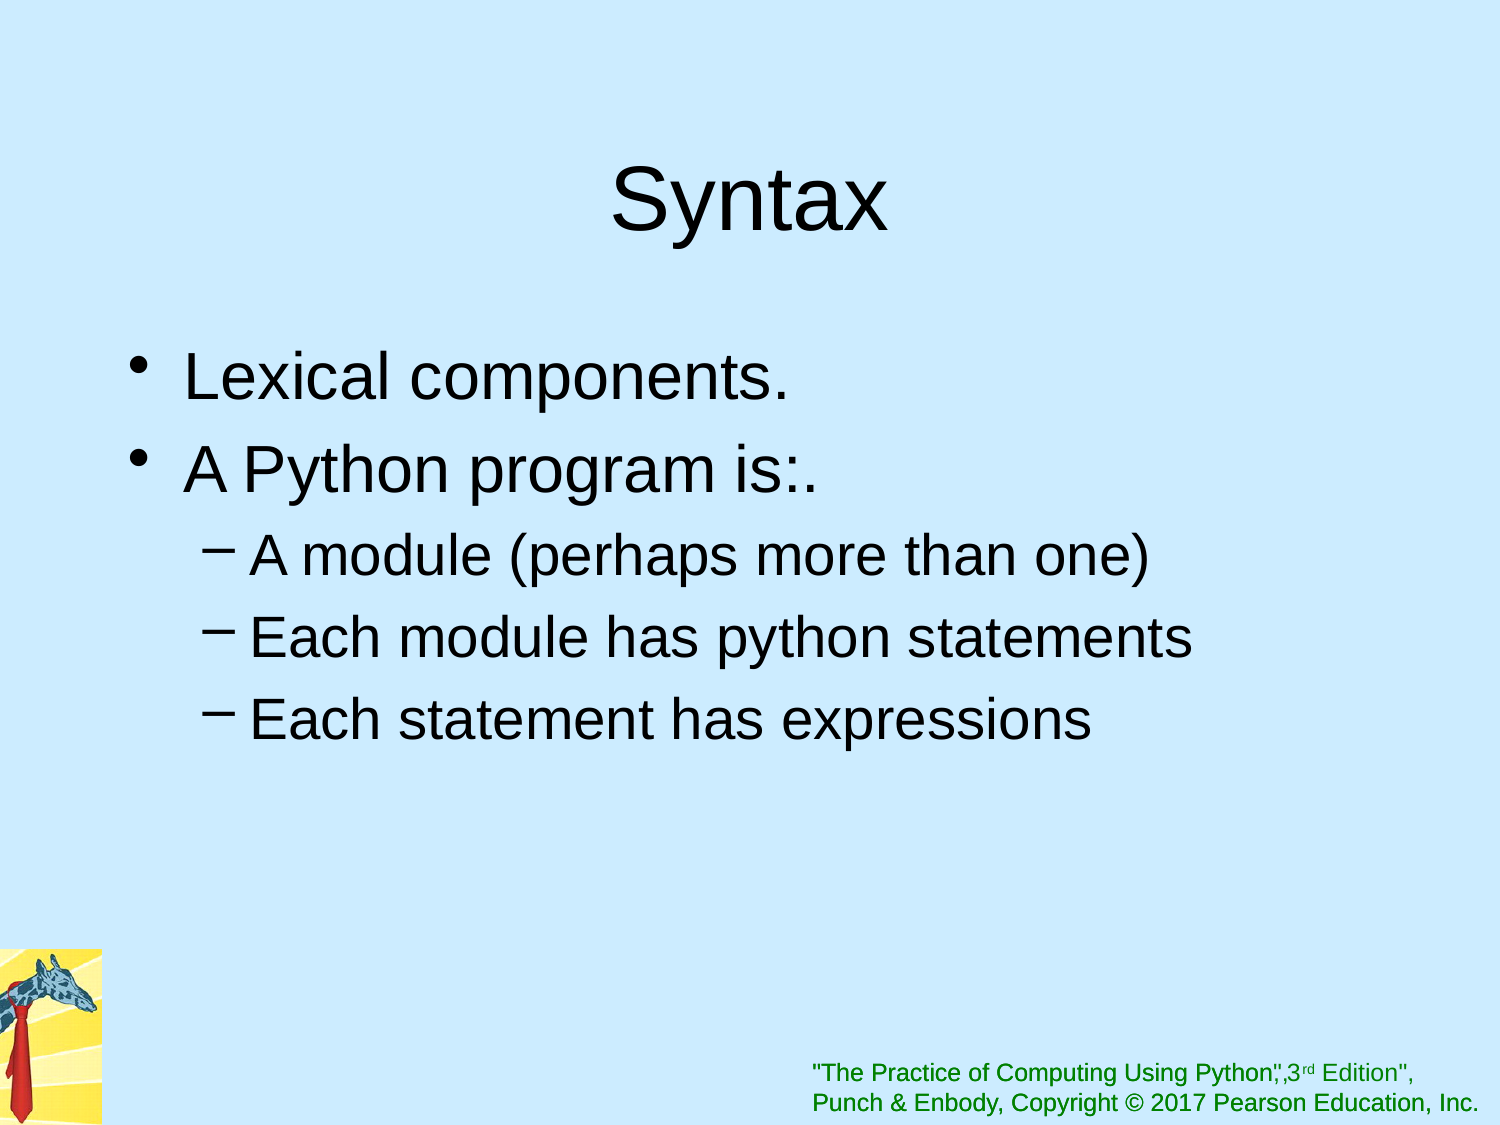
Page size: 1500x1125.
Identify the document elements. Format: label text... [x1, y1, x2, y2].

picture [0, 949, 102, 1125]
title Syntax [112, 99, 1388, 288]
list Lexical components. A Python program is:. A module (perhaps more than one) Each module has python statements Each statement has expressions [112, 324, 1413, 1000]
